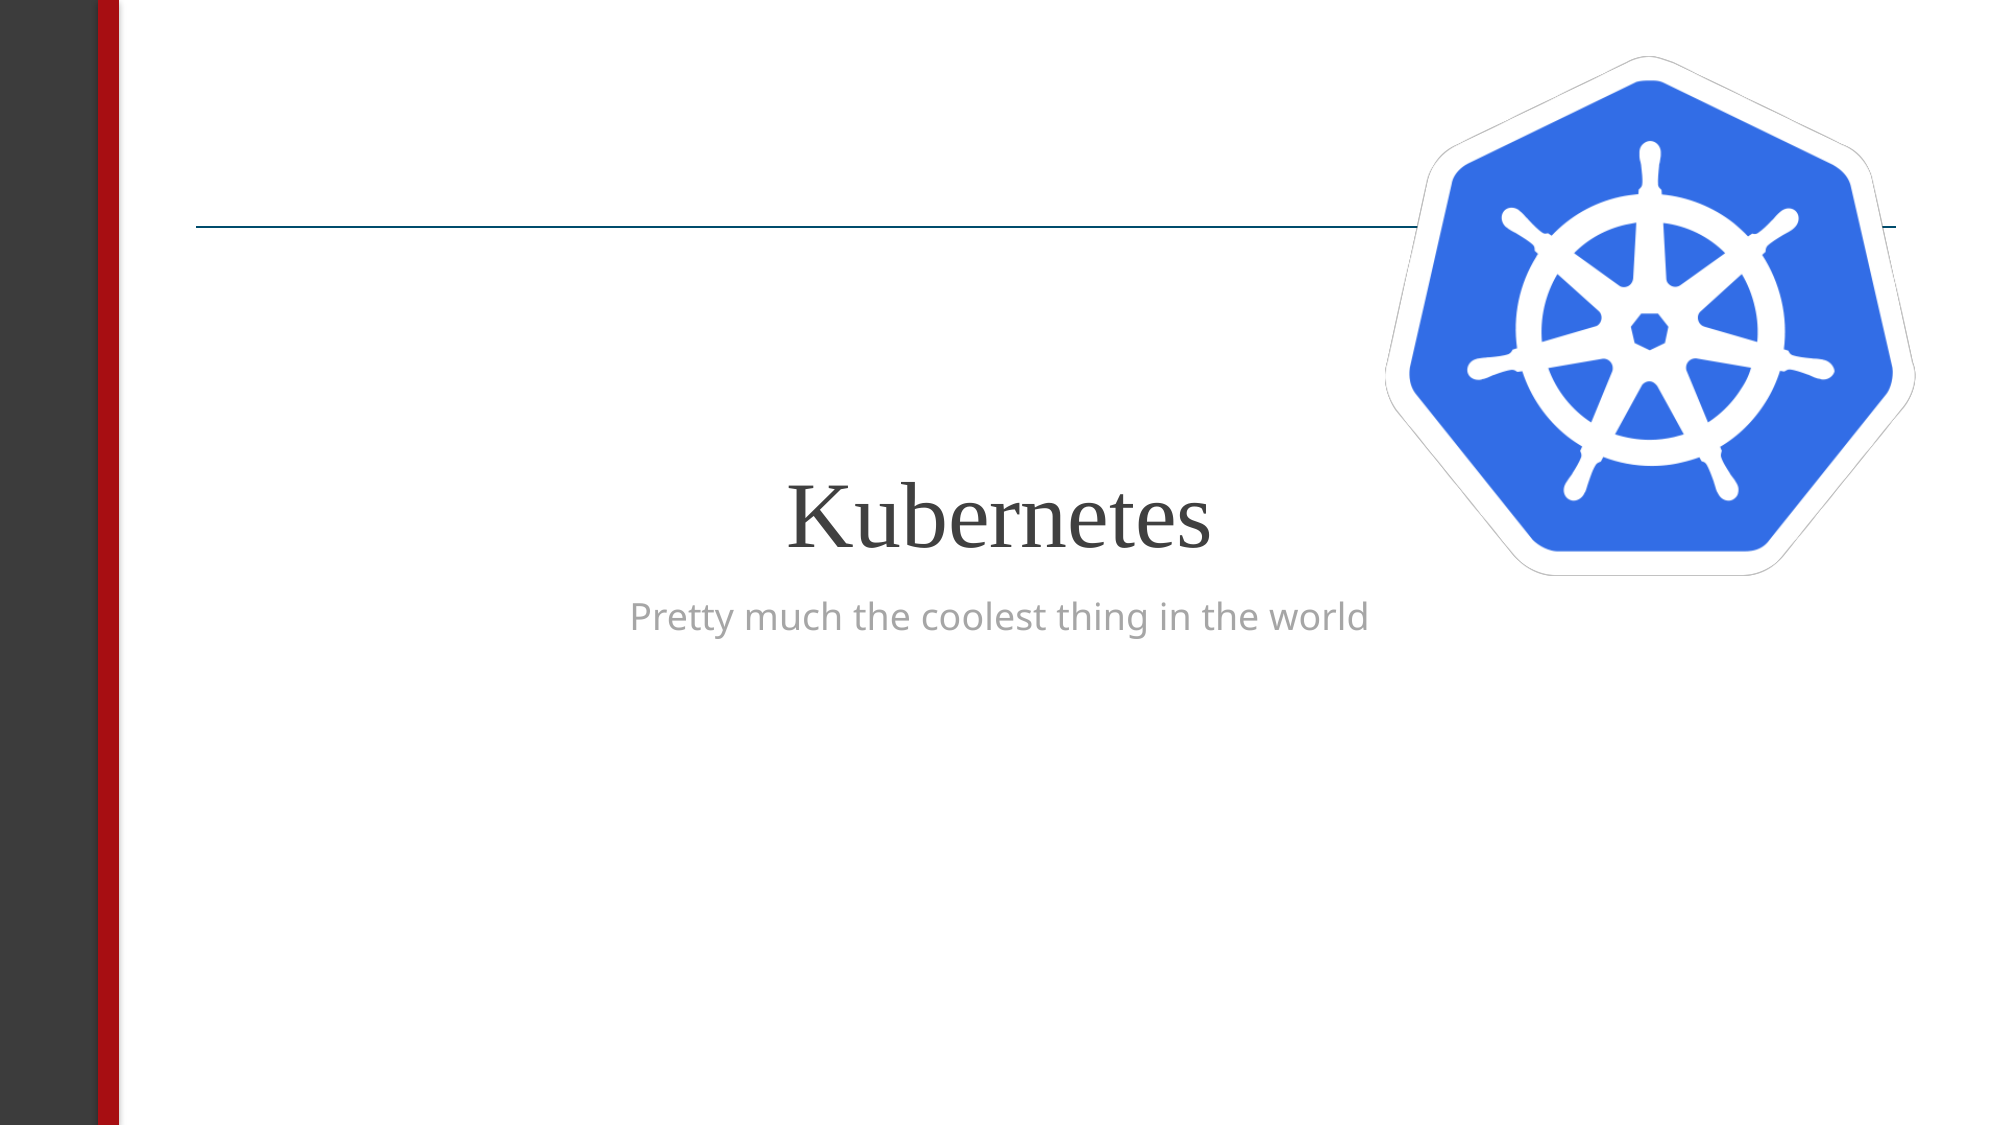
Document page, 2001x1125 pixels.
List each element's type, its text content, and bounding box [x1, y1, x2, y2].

subtitle Pretty much the coolest thing in the world [249, 590, 1750, 863]
picture [1384, 49, 1918, 584]
title Kubernetes [249, 184, 1384, 576]
